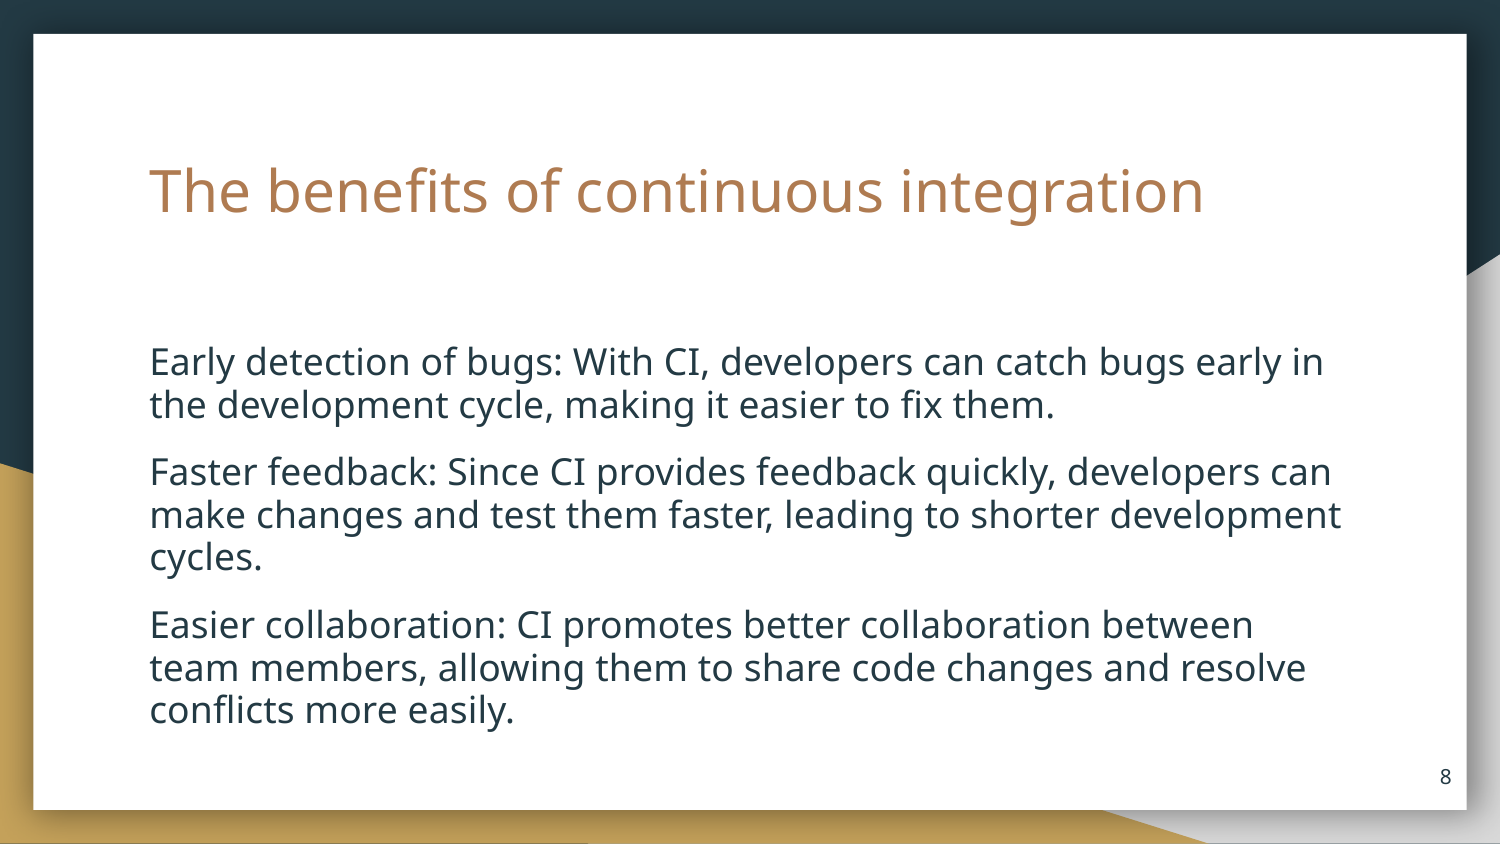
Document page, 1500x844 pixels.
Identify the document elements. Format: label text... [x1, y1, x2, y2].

list Early detection of bugs: With CI, developers can catch bugs early in the development cycle, making it easier to fix them. Faster feedback: Since CI provides feedback quickly, developers can make changes and test them faster, leading to shorter development cycles. Easier collaboration: CI promotes better collaboration between team members, allowing them to share code changes and resolve conflicts more easily. [134, 326, 1366, 729]
title The benefits of continuous integration [134, 138, 1366, 296]
slide_number ‹#› [1376, 745, 1467, 810]
